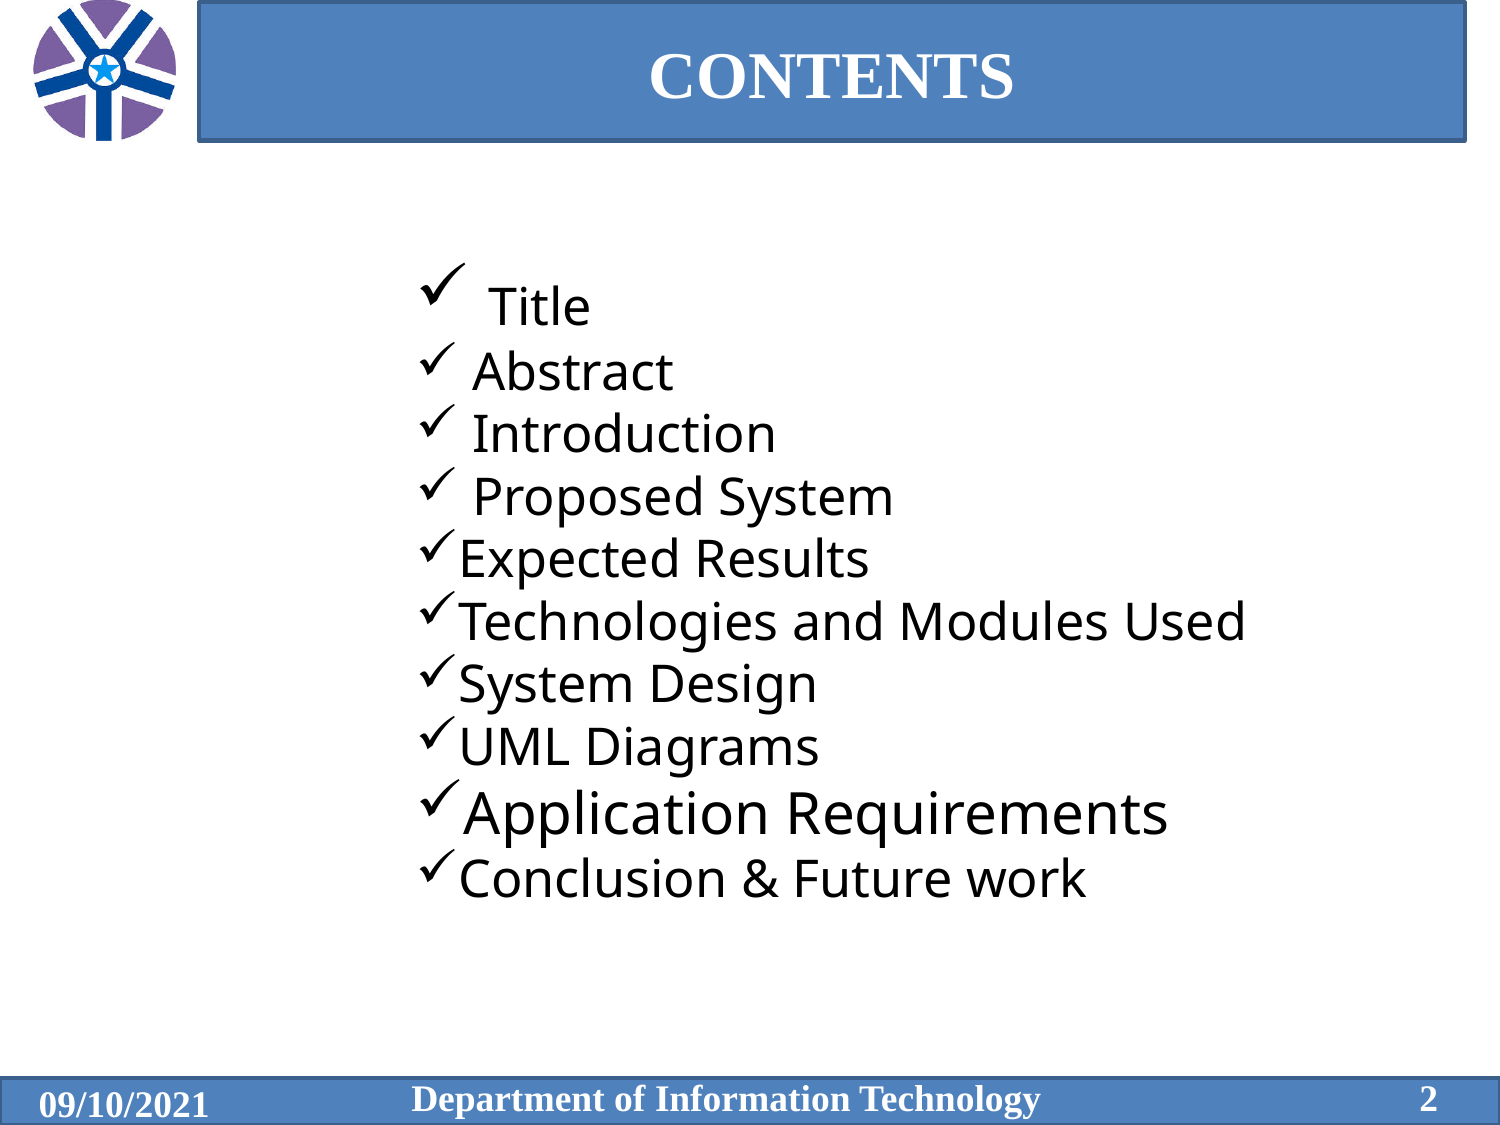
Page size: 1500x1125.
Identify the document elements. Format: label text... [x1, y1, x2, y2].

text_box CONTENTS [197, 0, 1467, 143]
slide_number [23, 1078, 316, 1125]
text_box [1454, 1076, 1500, 1125]
text_box Title Abstract Introduction Proposed System Expected Results Technologies and Modules Used System Design UML Diagrams Application Requirements Conclusion & Future work [400, 251, 1436, 1079]
picture [32, 0, 177, 141]
footer Department of Information Technology [316, 1066, 1137, 1125]
text_box [0, 1076, 316, 1125]
slide_number 2 [1137, 1066, 1454, 1125]
